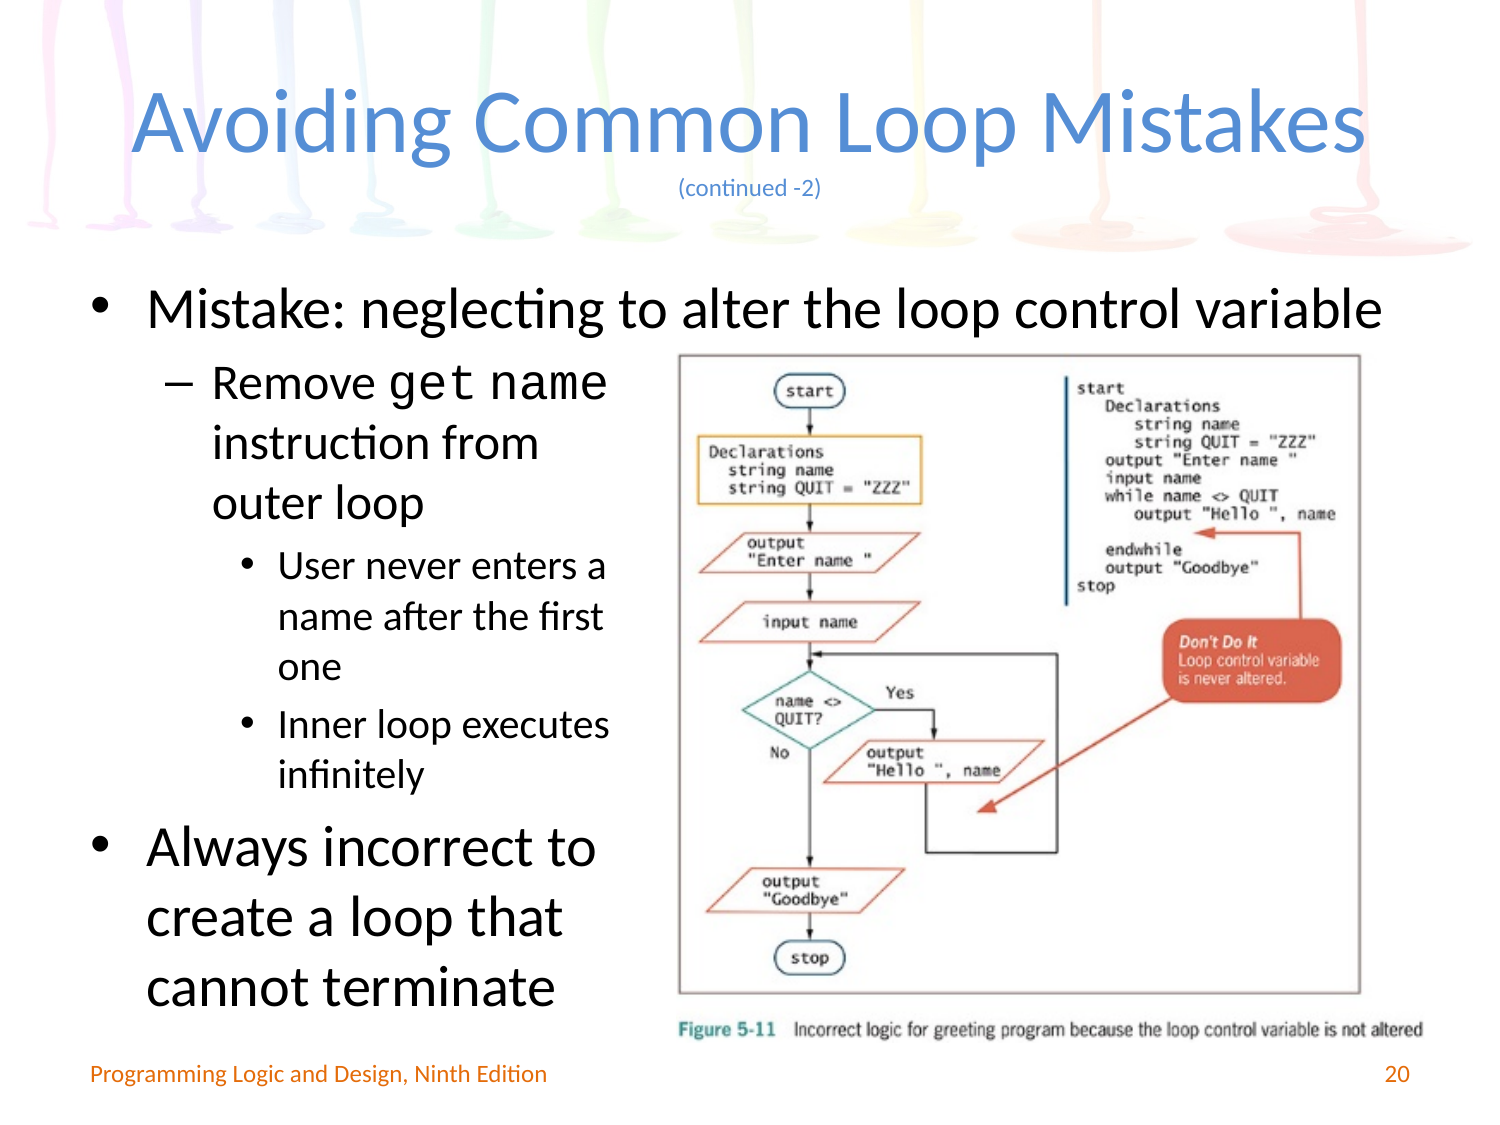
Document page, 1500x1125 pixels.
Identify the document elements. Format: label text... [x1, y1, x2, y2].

footer Programming Logic and Design, Ninth Edition [75, 1042, 988, 1103]
list Mistake: neglecting to alter the loop control variable Remove get name instruction from outer loop User never enters a name after the first one Inner loop executes infinitely Always incorrect to create a loop that cannot terminate [74, 262, 1500, 1006]
picture [0, 0, 1500, 263]
picture [675, 352, 1426, 1043]
title Avoiding Common Loop Mistakes (continued -2) [87, 37, 1413, 226]
slide_number 20 [1074, 1051, 1425, 1103]
